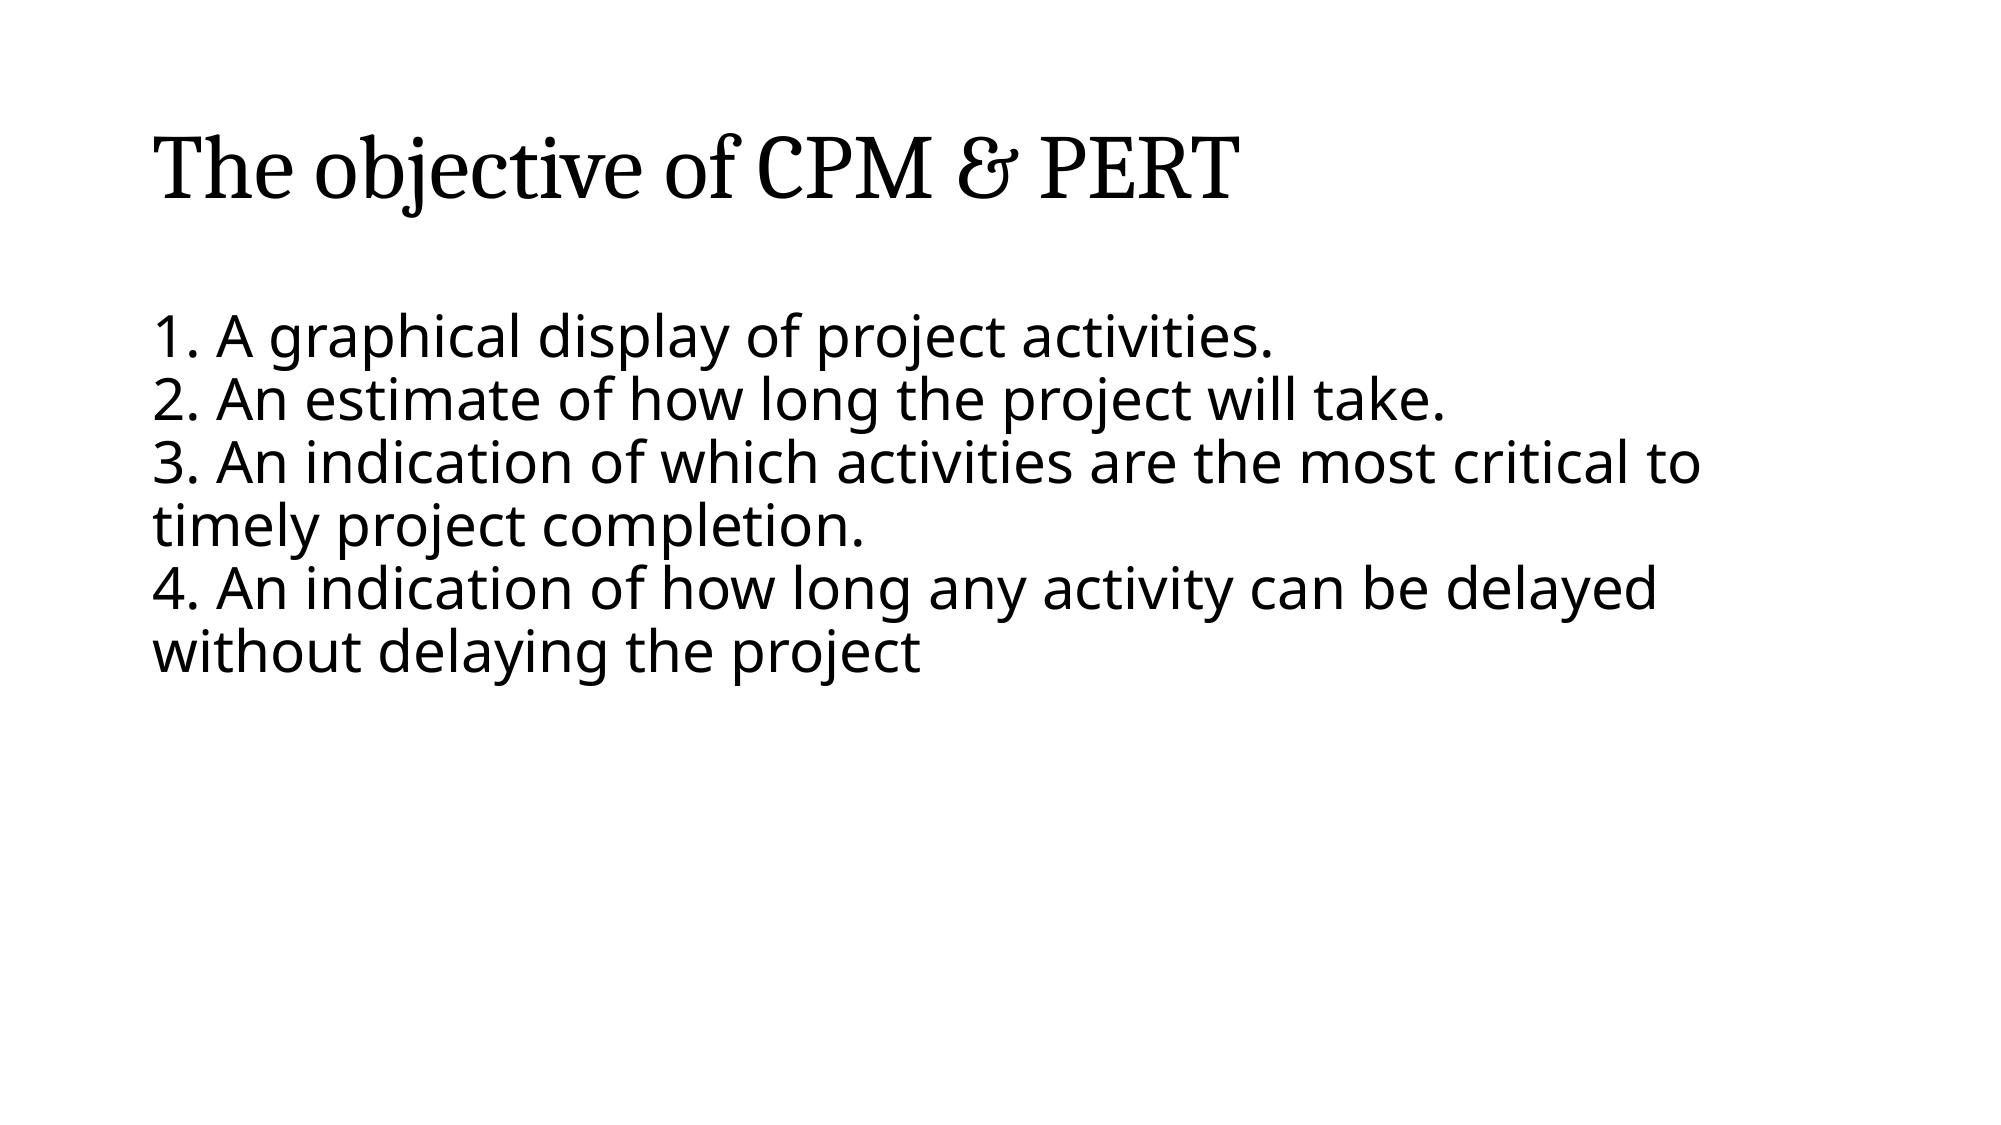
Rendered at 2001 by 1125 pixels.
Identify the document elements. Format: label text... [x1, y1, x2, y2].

list 1. A graphical display of project activities. 2. An estimate of how long the project will take. 3. An indication of which activities are the most critical to timely project completion. 4. An indication of how long any activity can be delayed without delaying the project [137, 299, 1863, 1014]
title The objective of CPM & PERT [137, 59, 1863, 278]
